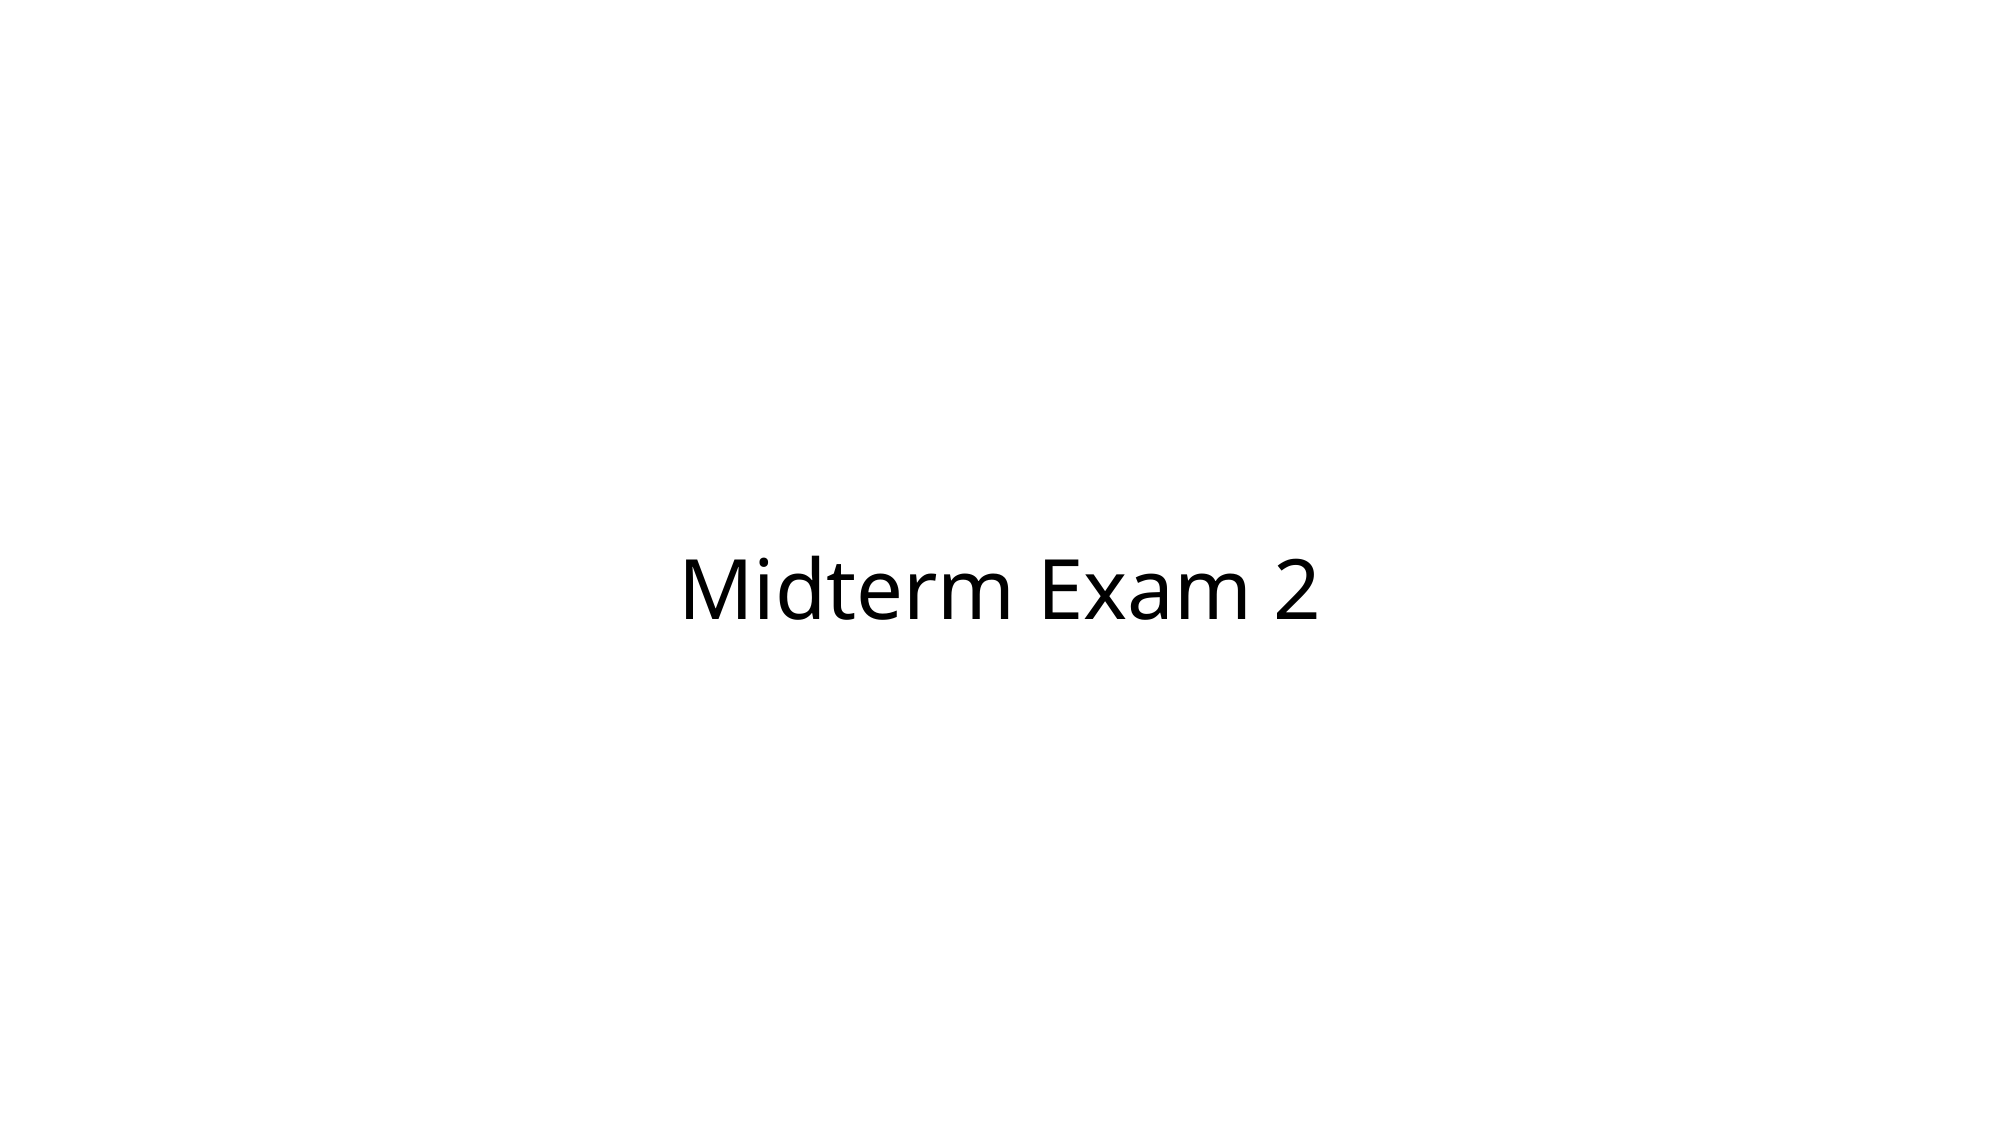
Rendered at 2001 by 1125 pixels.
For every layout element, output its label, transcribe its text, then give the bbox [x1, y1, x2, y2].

title Midterm Exam 2 [249, 184, 1750, 645]
